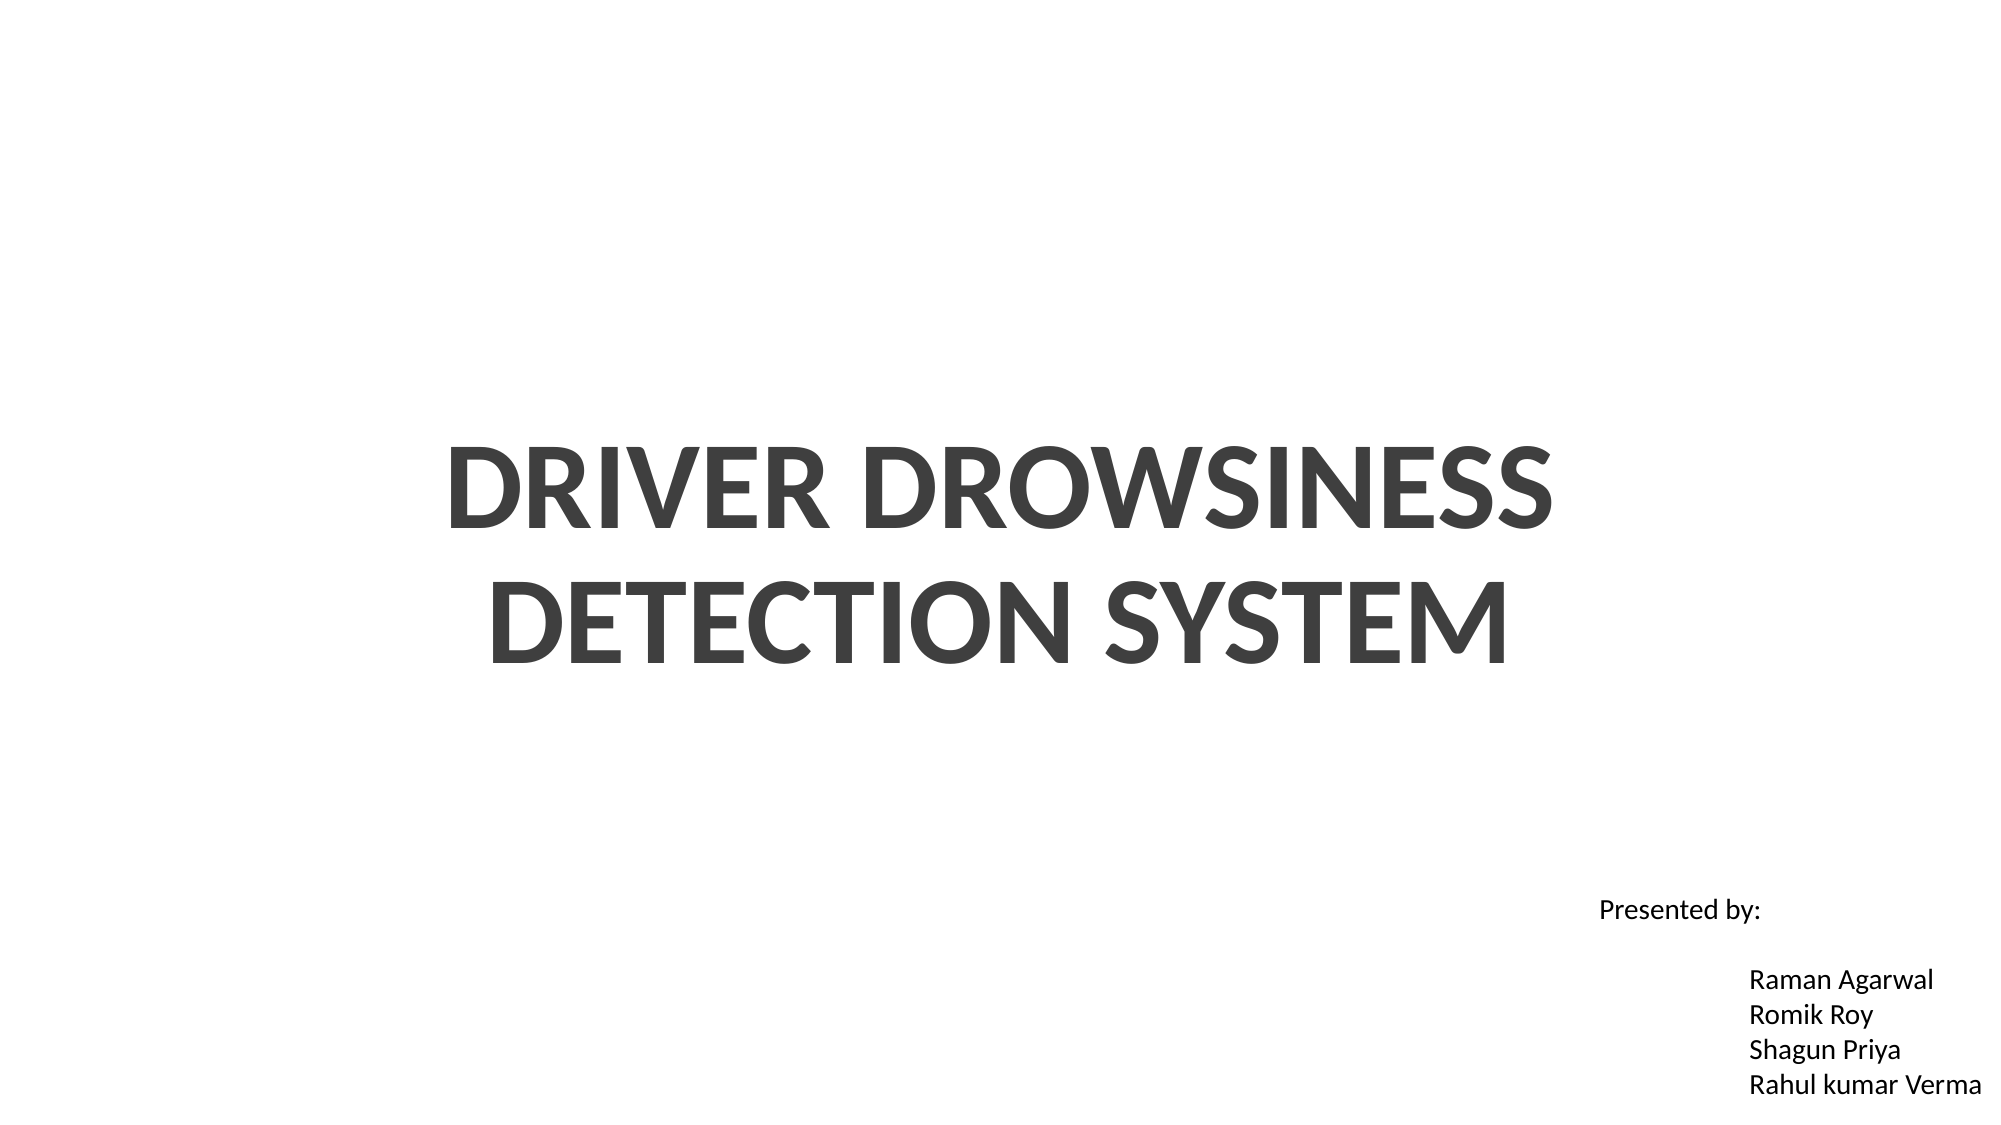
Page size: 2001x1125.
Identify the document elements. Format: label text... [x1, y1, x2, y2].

text_box Presented by: Raman Agarwal Romik Roy Shagun Priya Rahul kumar Verma [1584, 882, 2000, 1110]
title DRIVER DROWSINESS DETECTION SYSTEM [249, 306, 1750, 698]
